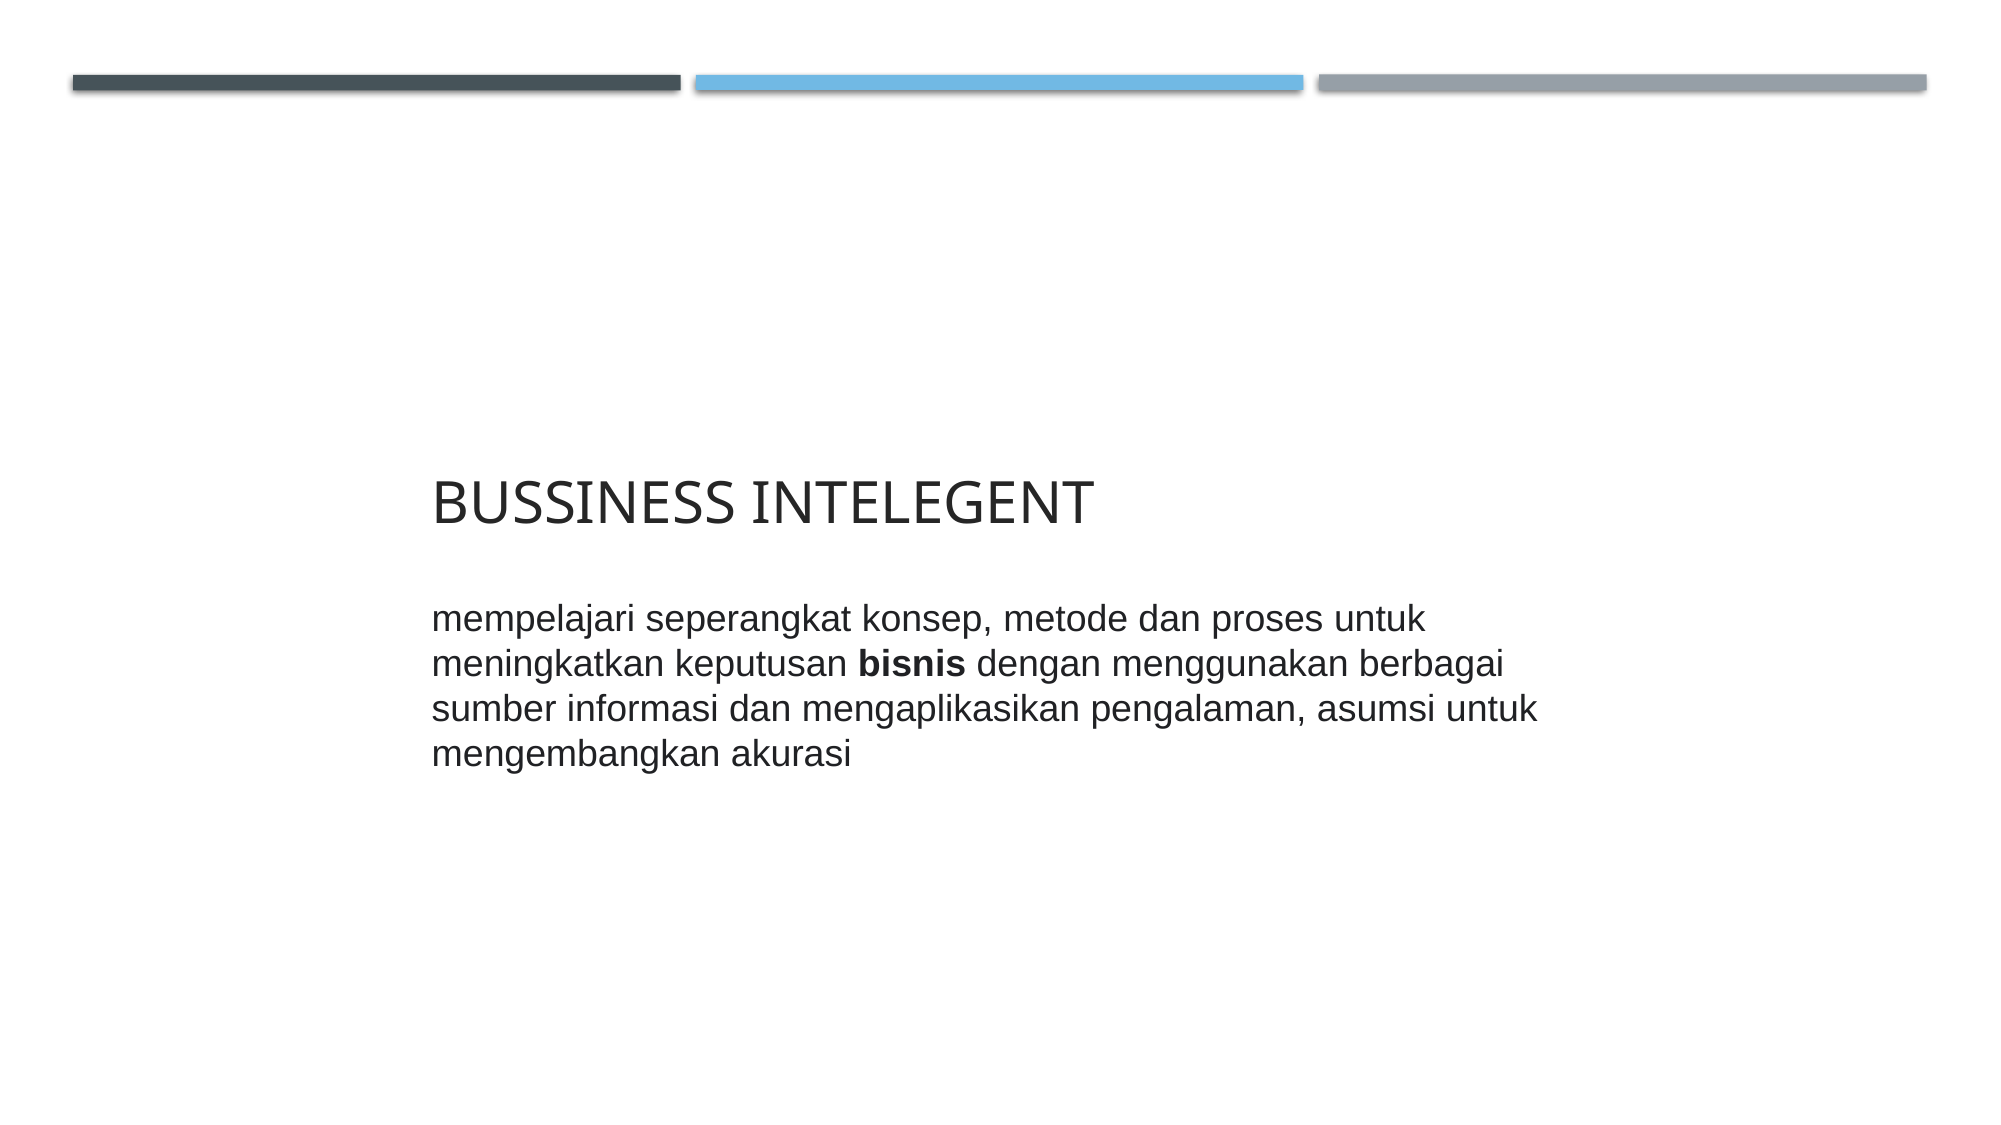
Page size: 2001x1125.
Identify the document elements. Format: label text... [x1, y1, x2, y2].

text_box mempelajari seperangkat konsep, metode dan proses untuk meningkatkan keputusan bisnis dengan menggunakan berbagai sumber informasi dan mengaplikasikan pengalaman, asumsi untuk mengembangkan akurasi [416, 586, 1614, 782]
title Bussiness intelegent [416, 429, 1658, 543]
